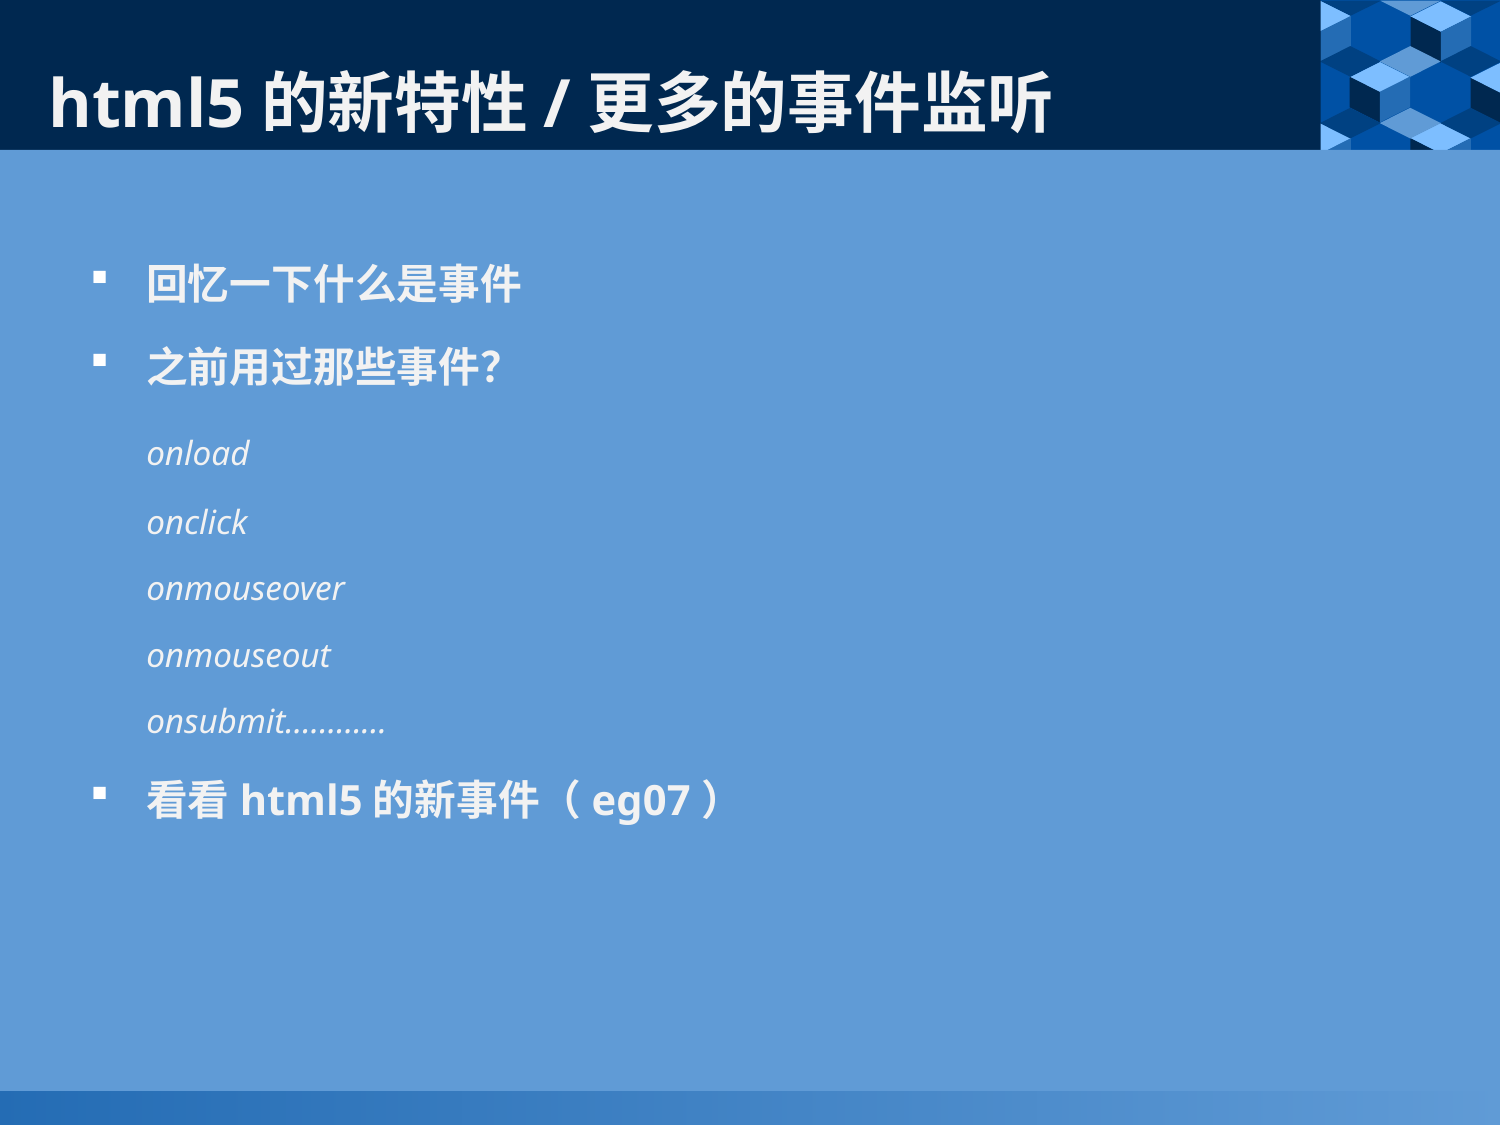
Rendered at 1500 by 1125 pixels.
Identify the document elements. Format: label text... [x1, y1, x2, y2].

footer [0, 1091, 1500, 1125]
list 回忆一下什么是事件 之前用过那些事件？ onload onclick onmouseover onmouseout onsubmit………… 看看html5的新事件（eg07） [75, 224, 1425, 1038]
title html5的新特性/更多的事件监听 [33, 31, 1148, 132]
